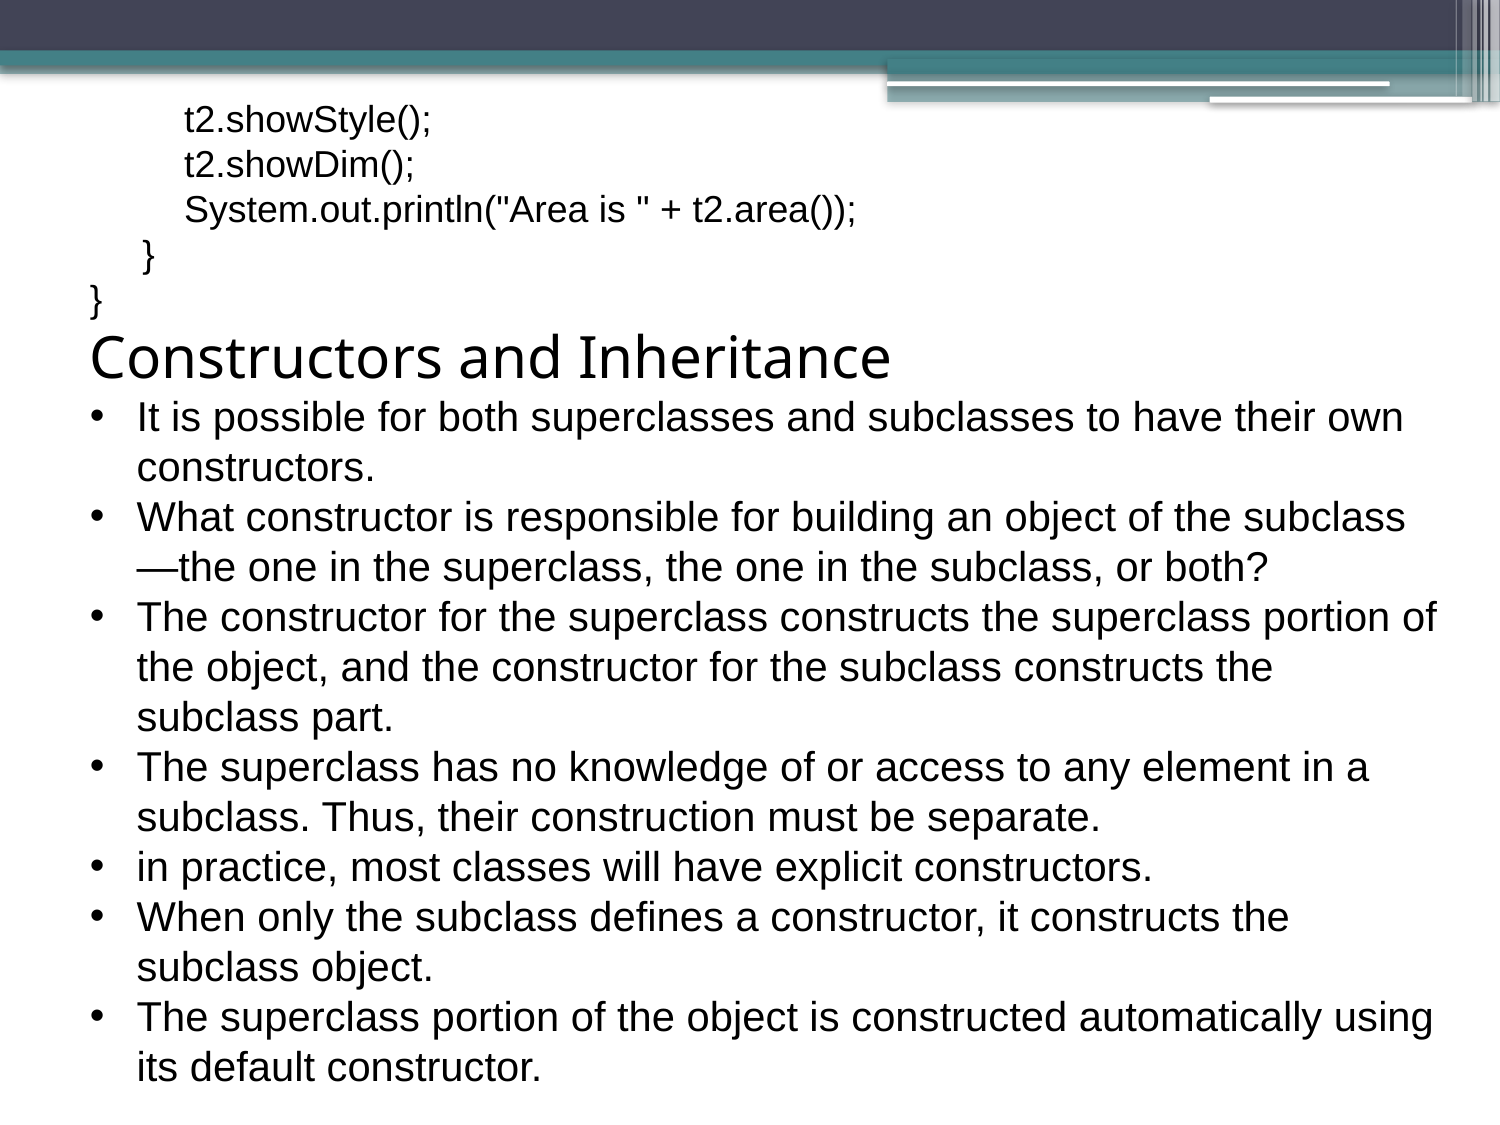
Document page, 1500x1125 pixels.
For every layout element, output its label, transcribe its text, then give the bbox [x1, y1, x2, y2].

text_box t2.showStyle(); t2.showDim(); System.out.println("Area is " + t2.area()); } } Constructors and Inheritance It is possible for both superclasses and subclasses to have their own constructors. What constructor is responsible for building an object of the subclass—the one in the superclass, the one in the subclass, or both? The constructor for the superclass constructs the superclass portion of the object, and the constructor for the subclass constructs the subclass part. The superclass has no knowledge of or access to any element in a subclass. Thus, their construction must be separate. in practice, most classes will have explicit constructors. When only the subclass defines a constructor, it constructs the subclass object. The superclass portion of the object is constructed automatically using its default constructor. [74, 87, 1460, 1098]
